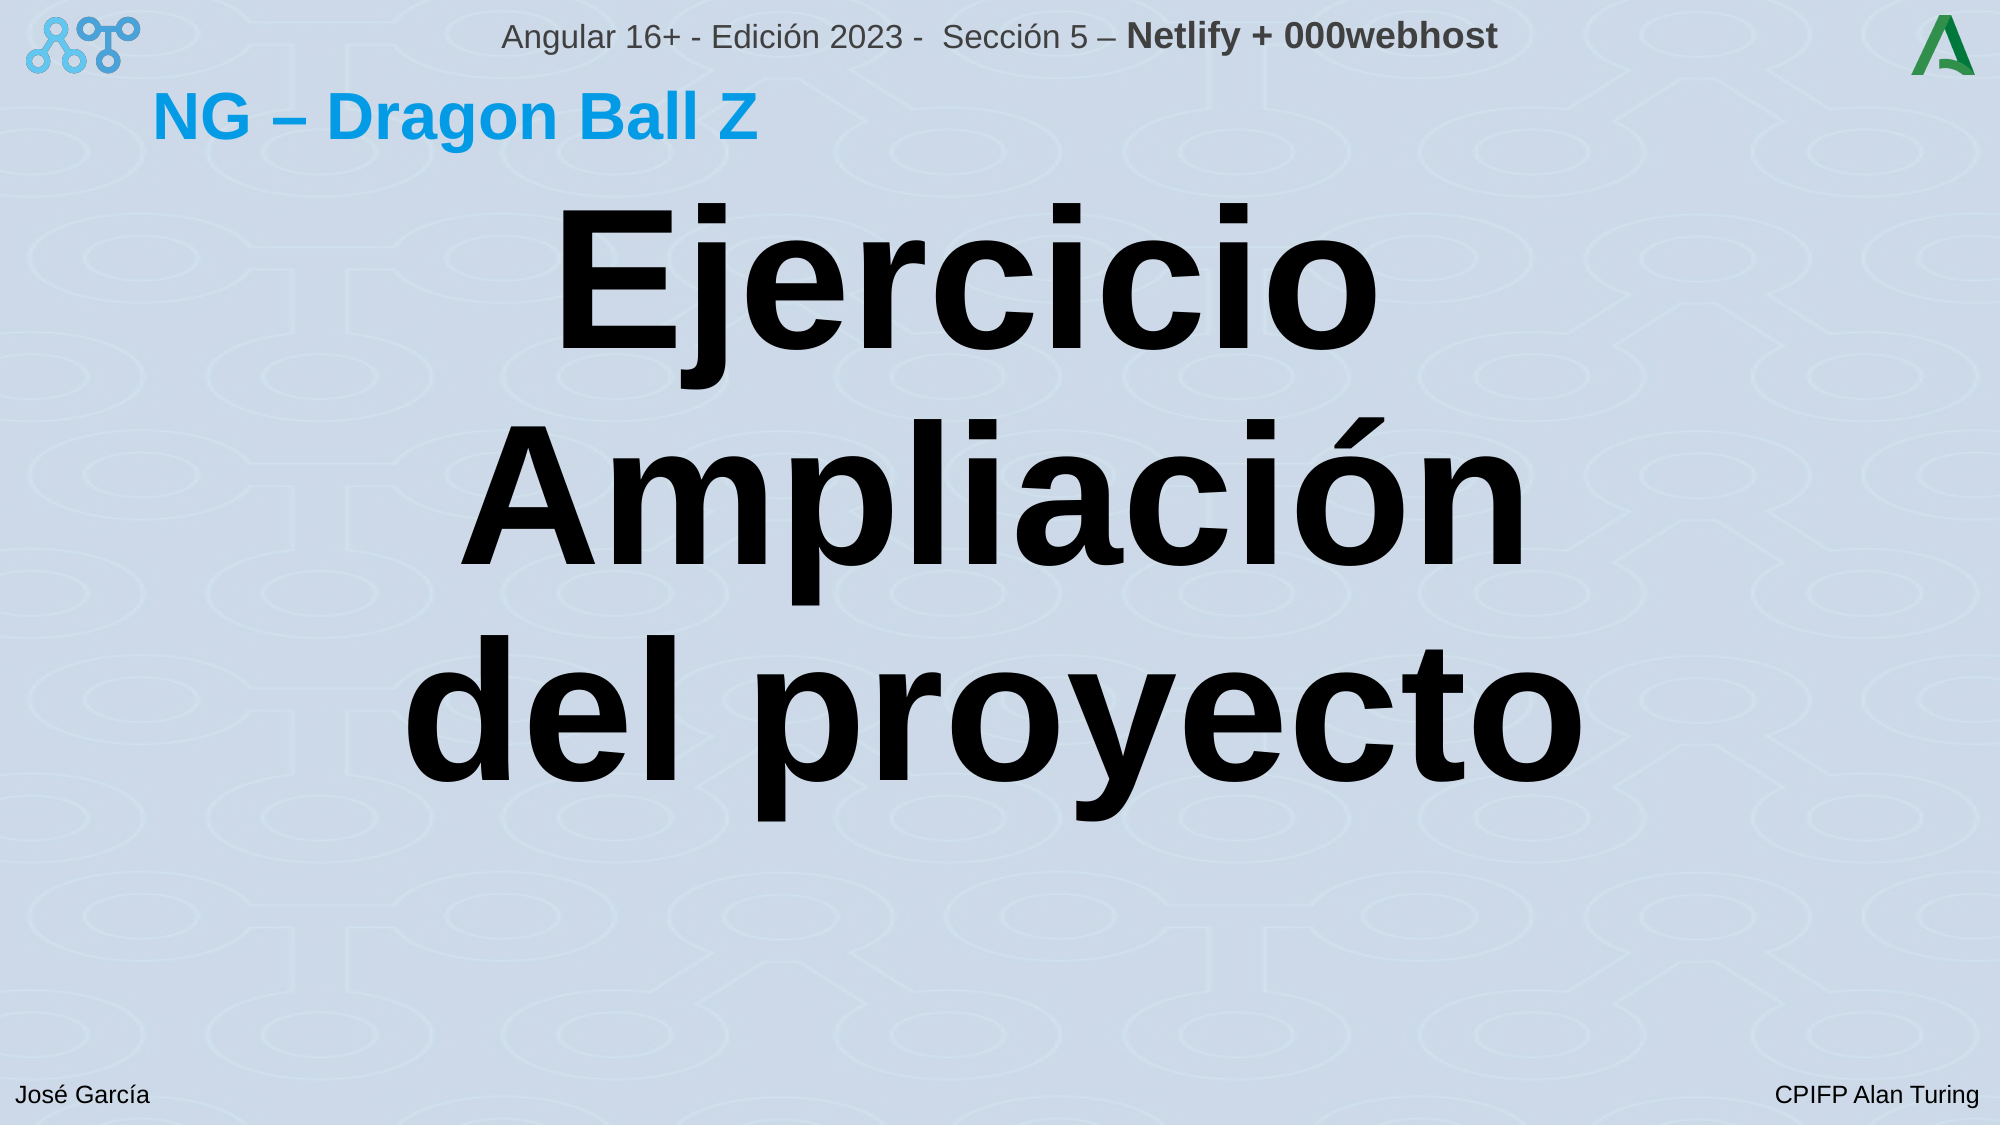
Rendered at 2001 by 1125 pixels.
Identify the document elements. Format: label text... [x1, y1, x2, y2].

title NG – Dragon Ball Z [137, 59, 1863, 177]
picture [24, 15, 142, 75]
text_box José García [0, 1071, 166, 1117]
list Ejercicio Ampliación del proyecto [50, 168, 1940, 1066]
text_box Angular 16+ - Edición 2023 - Sección 5 – Netlify + 000webhost [477, 3, 1514, 64]
text_box CPIFP Alan Turing [1759, 1071, 1996, 1117]
picture [1911, 15, 1975, 75]
